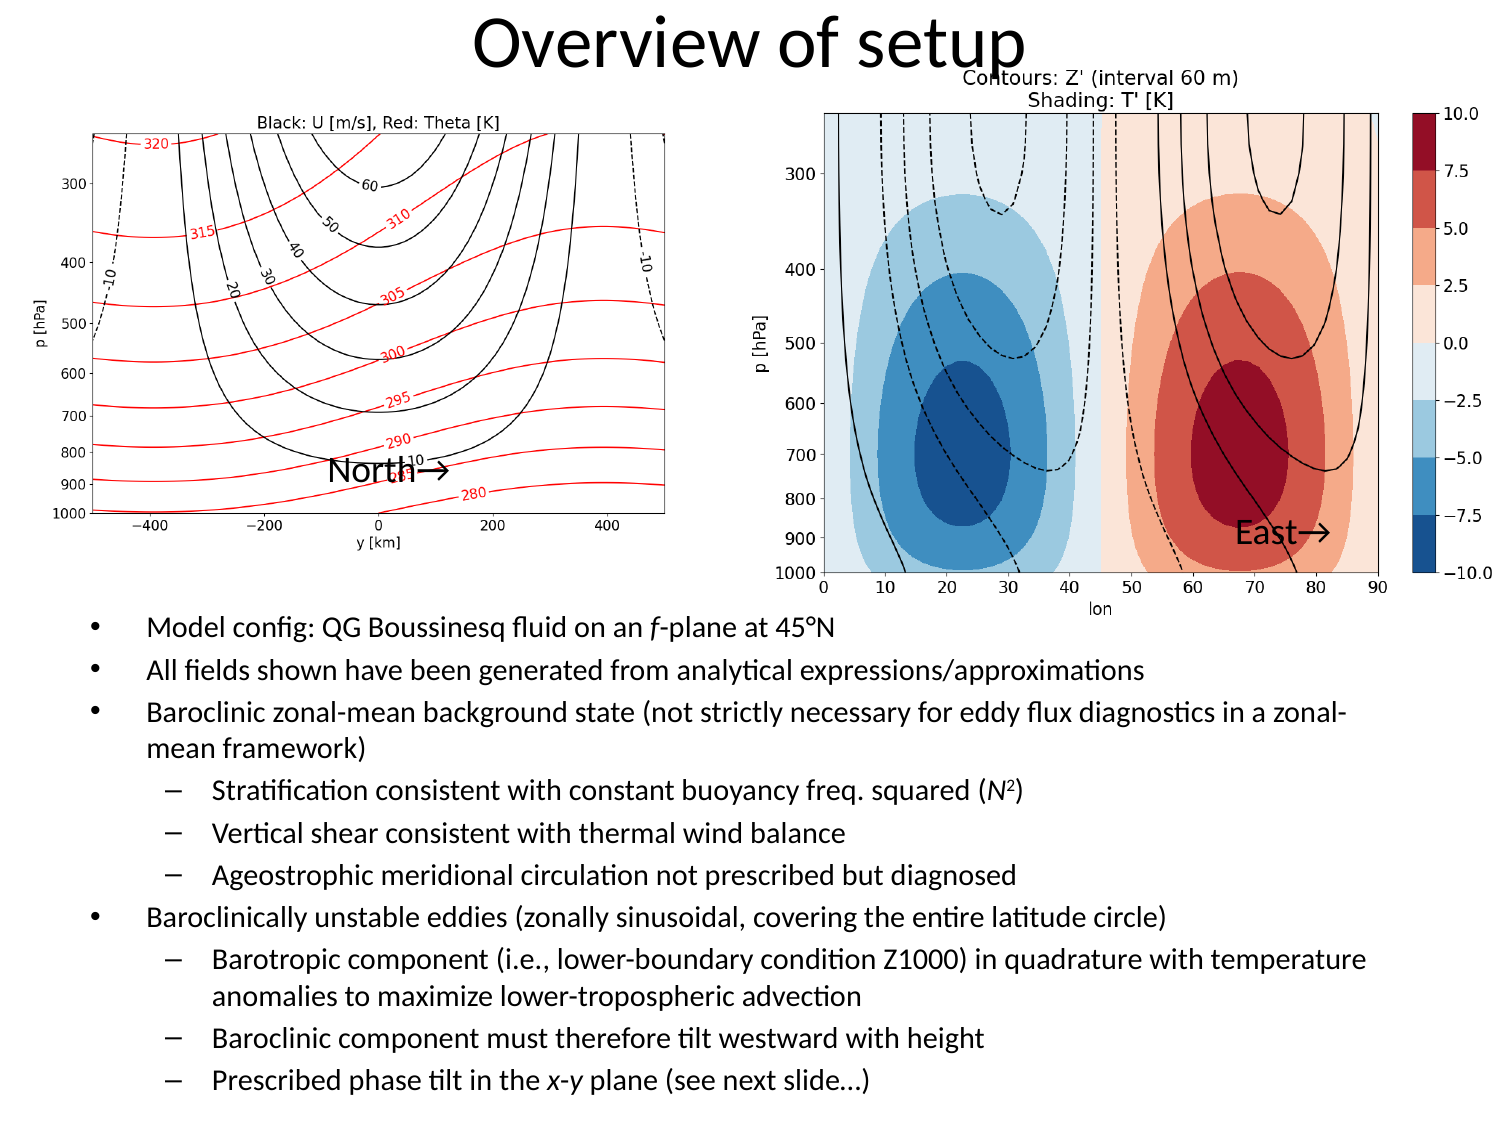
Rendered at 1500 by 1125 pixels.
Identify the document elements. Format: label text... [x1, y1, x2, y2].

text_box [0, 74, 738, 567]
title Overview of setup [75, 0, 1425, 74]
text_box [744, 62, 1500, 626]
list Model config: QG Boussinesq fluid on an f-plane at 45°N All fields shown have been generated from analytical expressions/approximations Baroclinic zonal-mean background state (not strictly necessary for eddy flux diagnostics in a zonal-mean framework) Stratification consistent with constant buoyancy freq. squared (N2) Vertical shear consistent with thermal wind balance Ageostrophic meridional circulation not prescribed but diagnosed Baroclinically unstable eddies (zonally sinusoidal, covering the entire latitude circle) Barotropic component (i.e., lower-boundary condition Z1000) in quadrature with temperature anomalies to maximize lower-tropospheric advection Baroclinic component must therefore tilt westward with height Prescribed phase tilt in the x-y plane (see next slide…) [75, 600, 1425, 1113]
